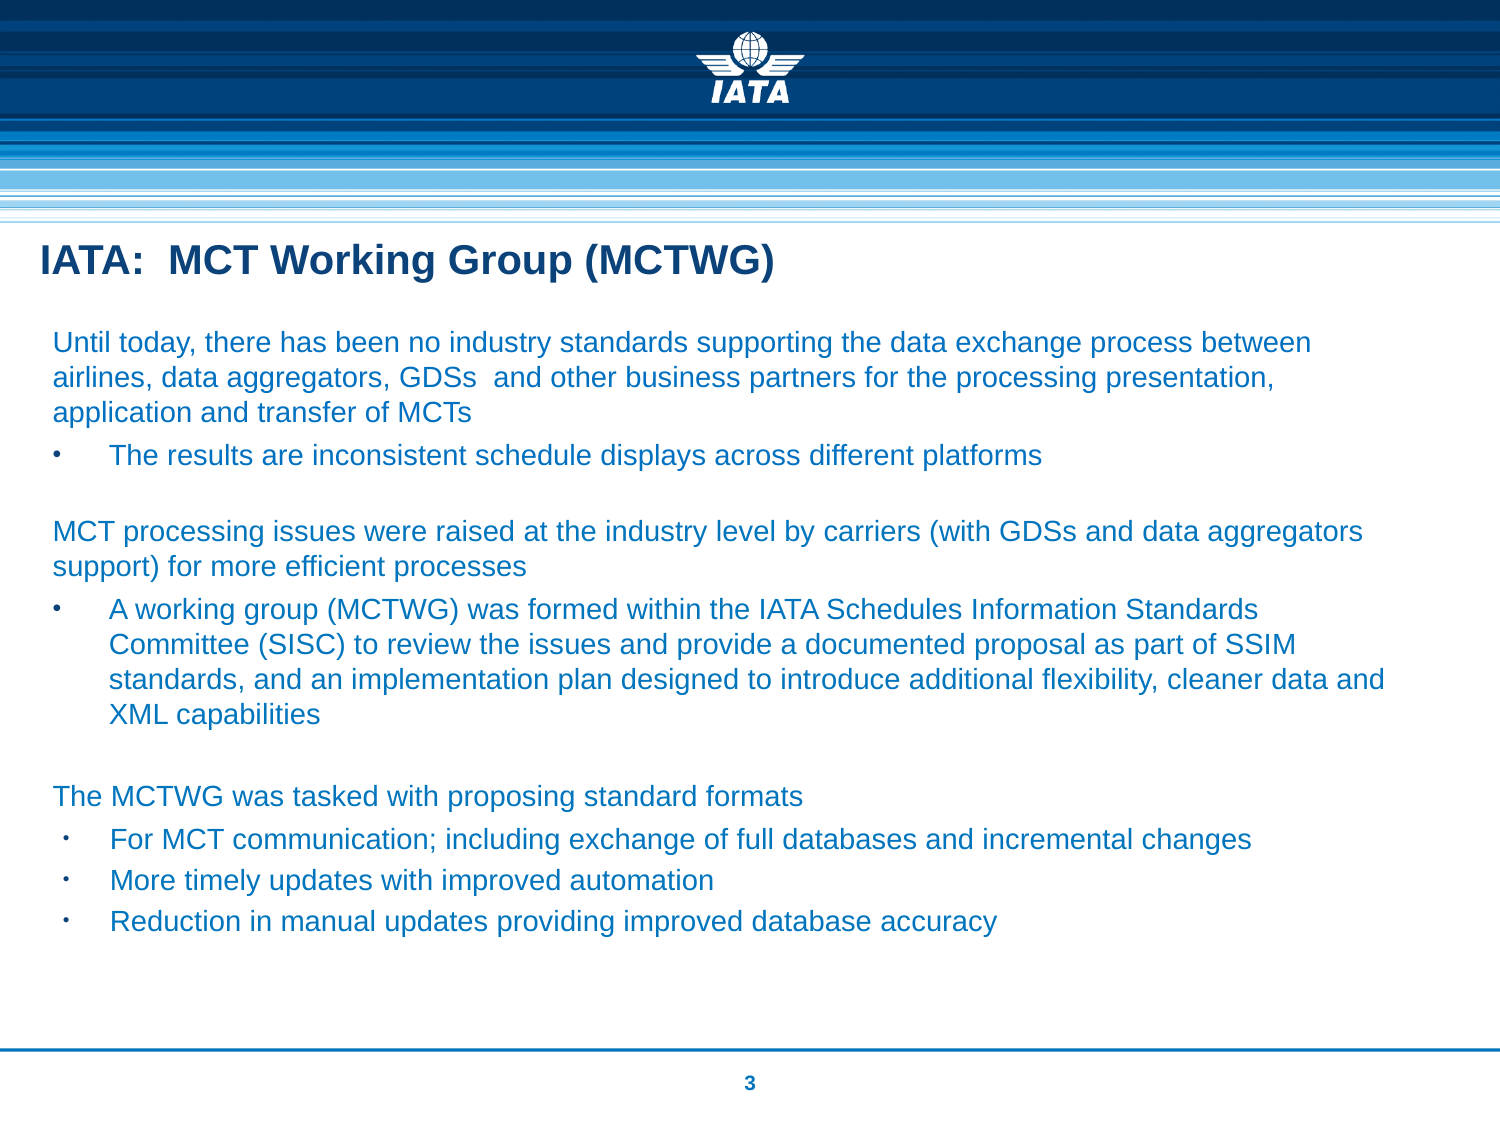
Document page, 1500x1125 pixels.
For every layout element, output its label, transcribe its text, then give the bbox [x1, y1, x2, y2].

slide_number 3 [650, 1062, 850, 1100]
picture [0, 152, 1500, 223]
title IATA: MCT Working Group (MCTWG) [24, 224, 1375, 291]
list Until today, there has been no industry standards supporting the data exchange process between airlines, data aggregators, GDSs and other business partners for the processing presentation, application and transfer of MCTs The results are inconsistent schedule displays across different platforms MCT processing issues were raised at the industry level by carriers (with GDSs and data aggregators support) for more efficient processes A working group (MCTWG) was formed within the IATA Schedules Information Standards Committee (SISC) to review the issues and provide a documented proposal as part of SSIM standards, and an implementation plan designed to introduce additional flexibility, cleaner data and XML capabilities The MCTWG was tasked with proposing standard formats For MCT communication; including exchange of full databases and incremental changes More timely updates with improved automation Reduction in manual updates providing improved database accuracy [37, 315, 1413, 1038]
picture [0, 0, 1500, 149]
